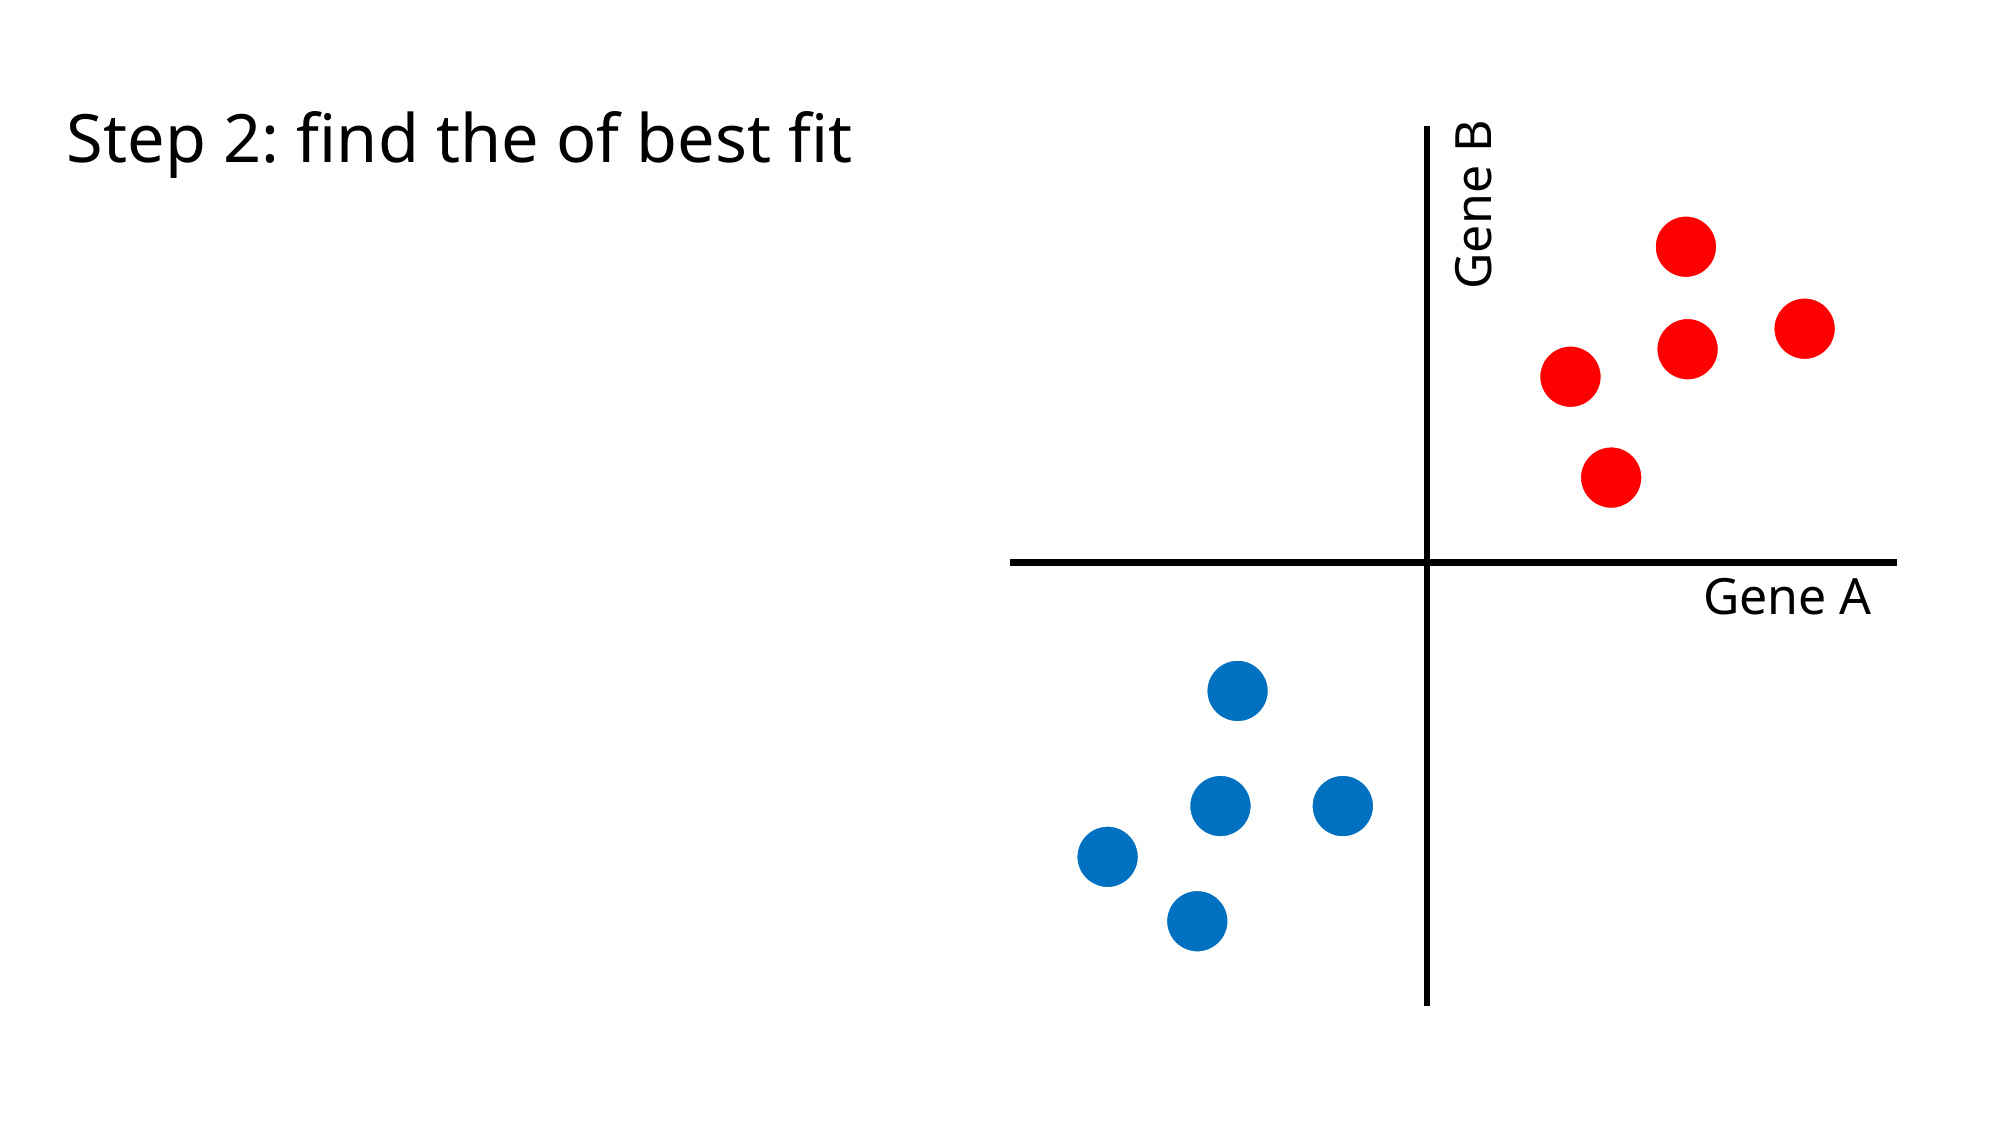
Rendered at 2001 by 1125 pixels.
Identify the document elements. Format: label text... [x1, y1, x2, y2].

text_box [1300, 763, 1386, 849]
text_box Gene A [1688, 557, 1887, 561]
text_box [1178, 763, 1263, 849]
title Step 2: find the of best fit [51, 32, 953, 250]
text_box [1645, 306, 1730, 392]
text_box [1528, 334, 1613, 419]
text_box Gene B [1434, 105, 1510, 305]
text_box [1762, 286, 1847, 371]
text_box [1155, 879, 1240, 964]
text_box Gene A [1688, 564, 1887, 633]
text_box [1195, 648, 1280, 734]
text_box [1643, 204, 1729, 289]
text_box [1065, 814, 1150, 900]
text_box [1568, 435, 1654, 520]
